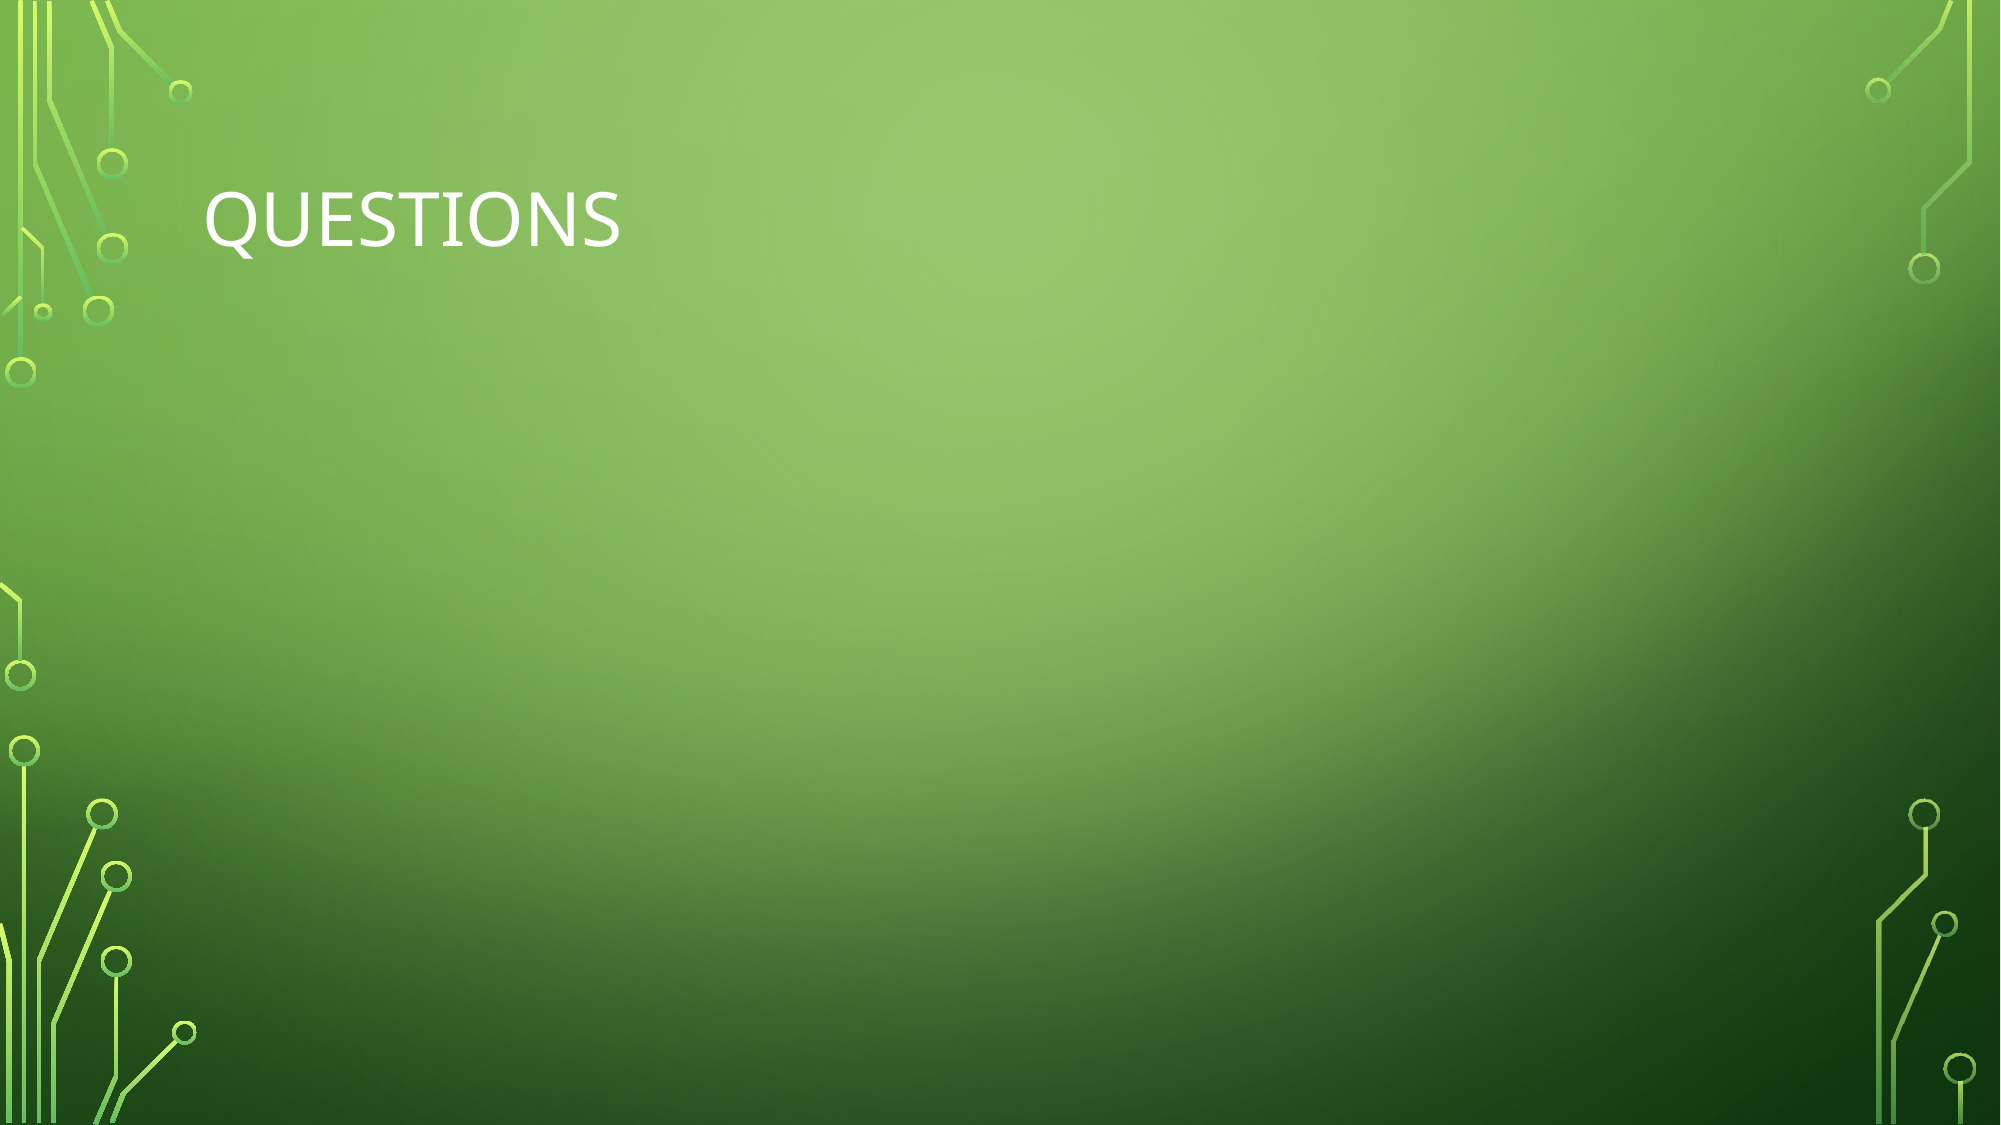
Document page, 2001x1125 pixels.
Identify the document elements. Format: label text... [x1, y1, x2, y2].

title Questions [187, 101, 1813, 344]
